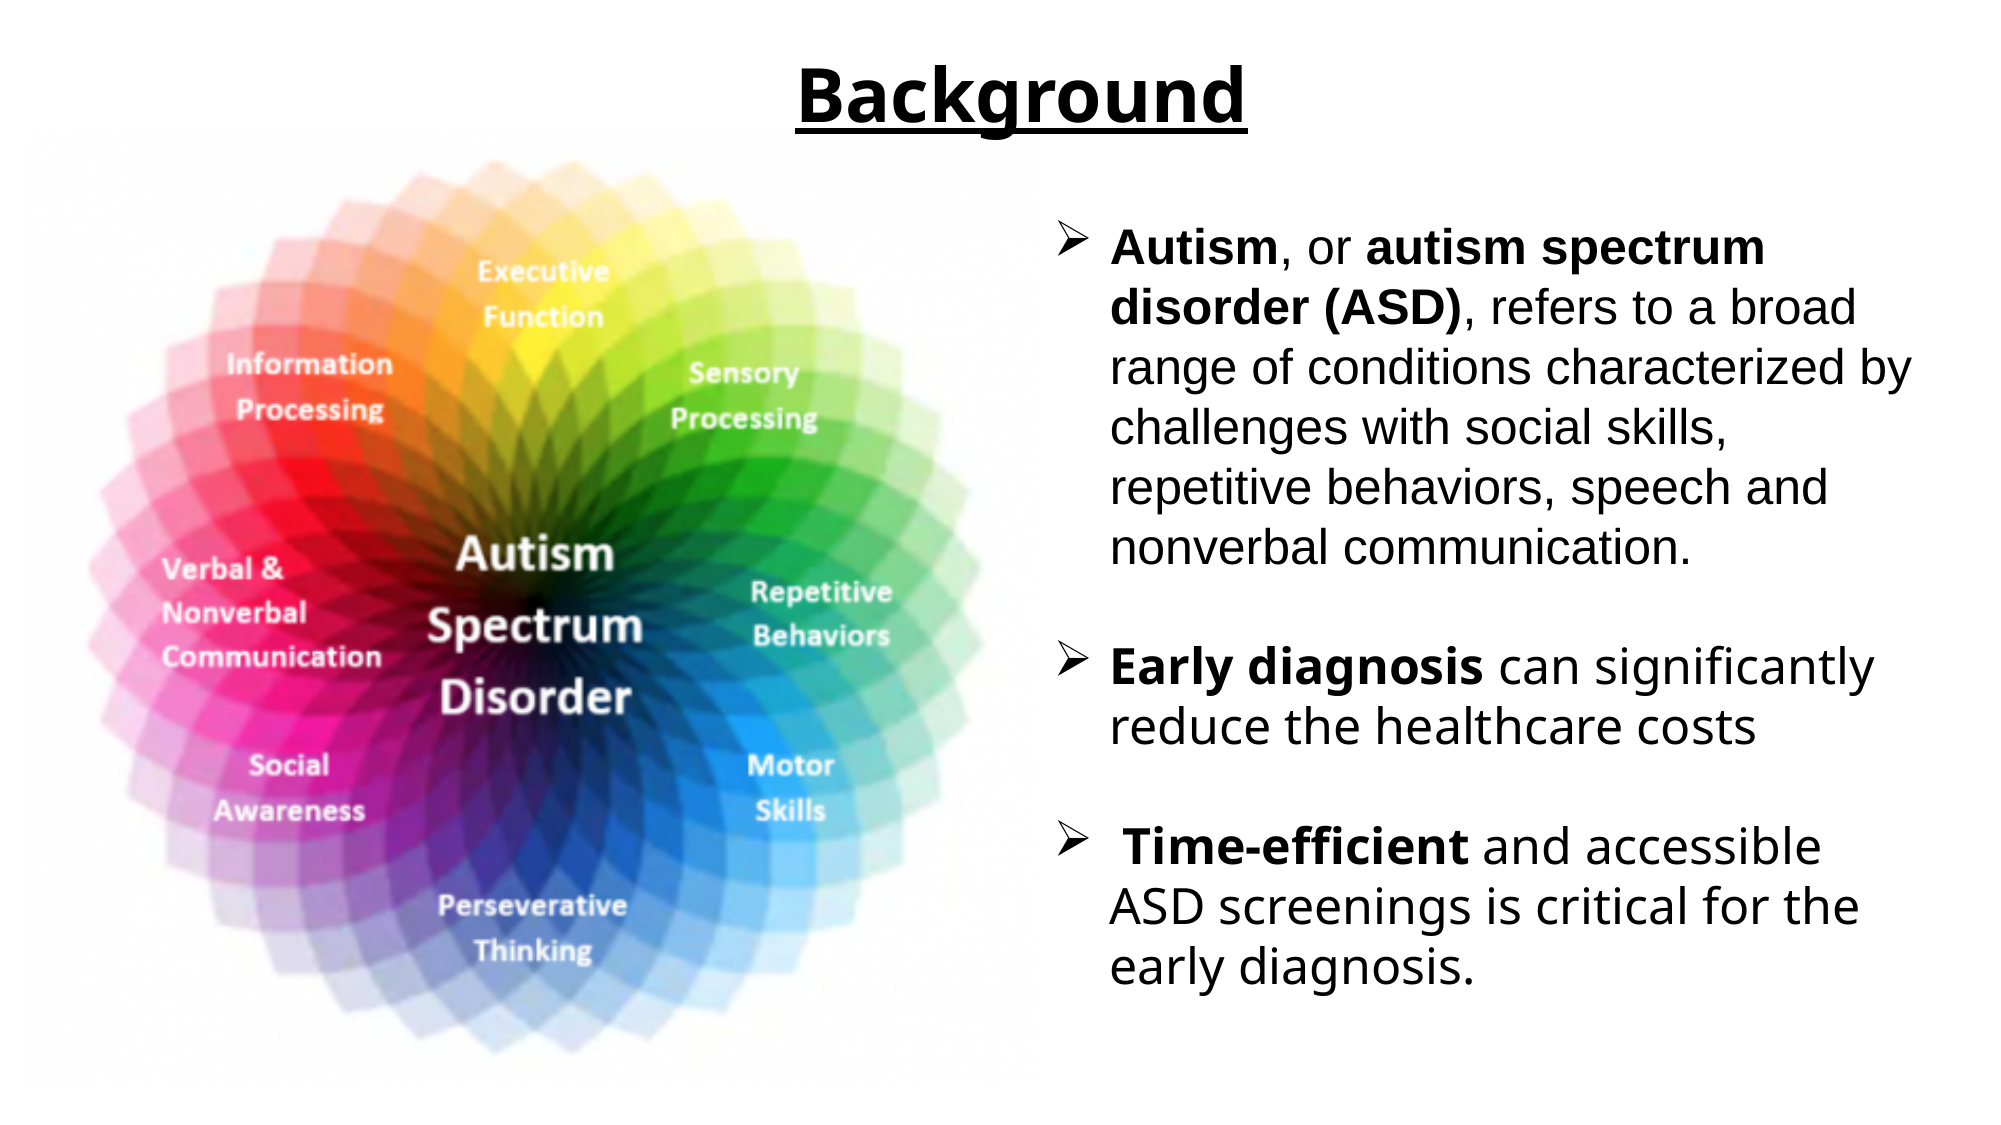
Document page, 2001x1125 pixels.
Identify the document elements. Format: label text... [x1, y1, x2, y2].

text_box Autism, or autism spectrum disorder (ASD), refers to a broad range of conditions characterized by challenges with social skills, repetitive behaviors, speech and nonverbal communication. Early diagnosis can significantly reduce the healthcare costs Time-efficient and accessible ASD screenings is critical for the early diagnosis. [1039, 206, 1940, 1002]
picture [23, 131, 1039, 1086]
text_box Background [191, 50, 1852, 144]
